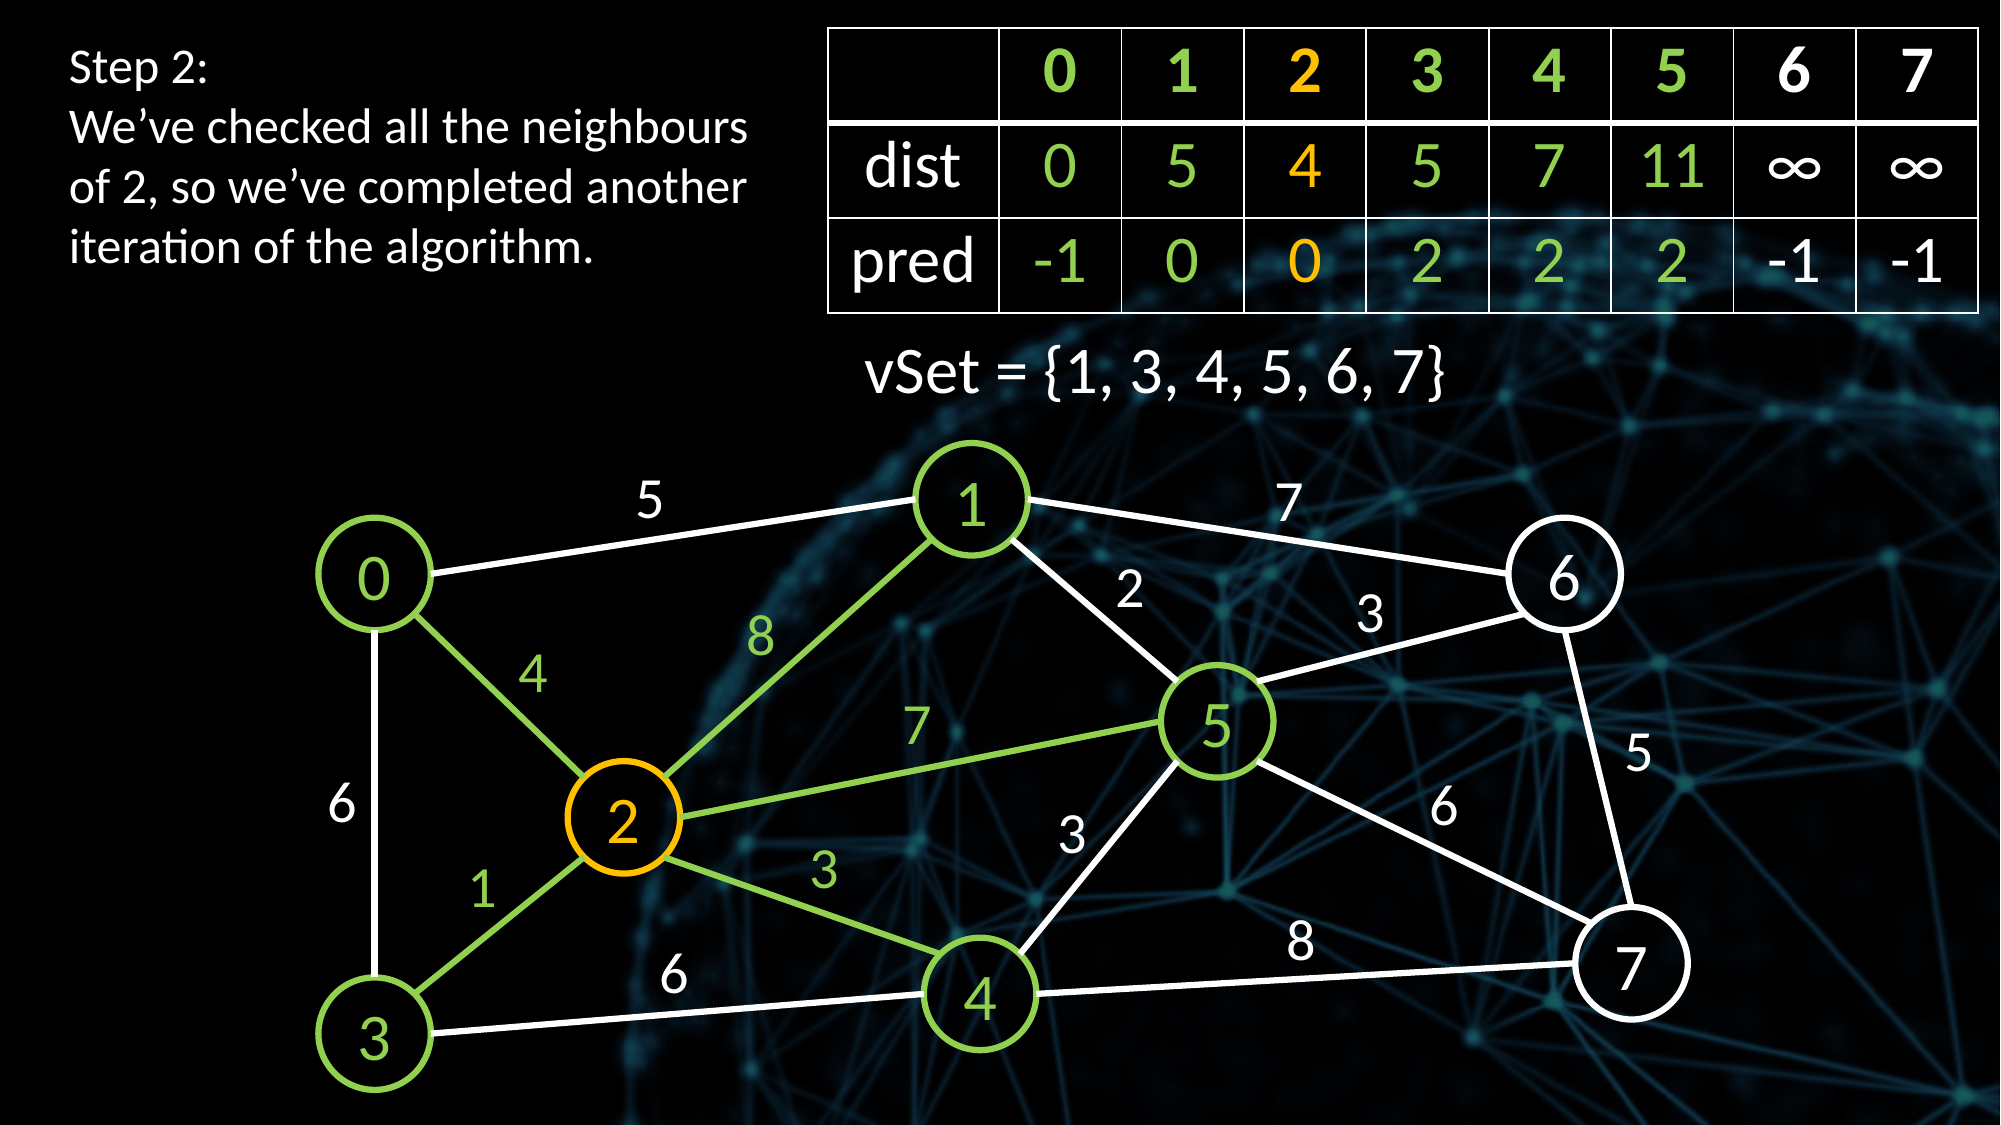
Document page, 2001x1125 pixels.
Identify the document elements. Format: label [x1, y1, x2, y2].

picture [0, 0, 2000, 1125]
text_box [312, 442, 1688, 1090]
